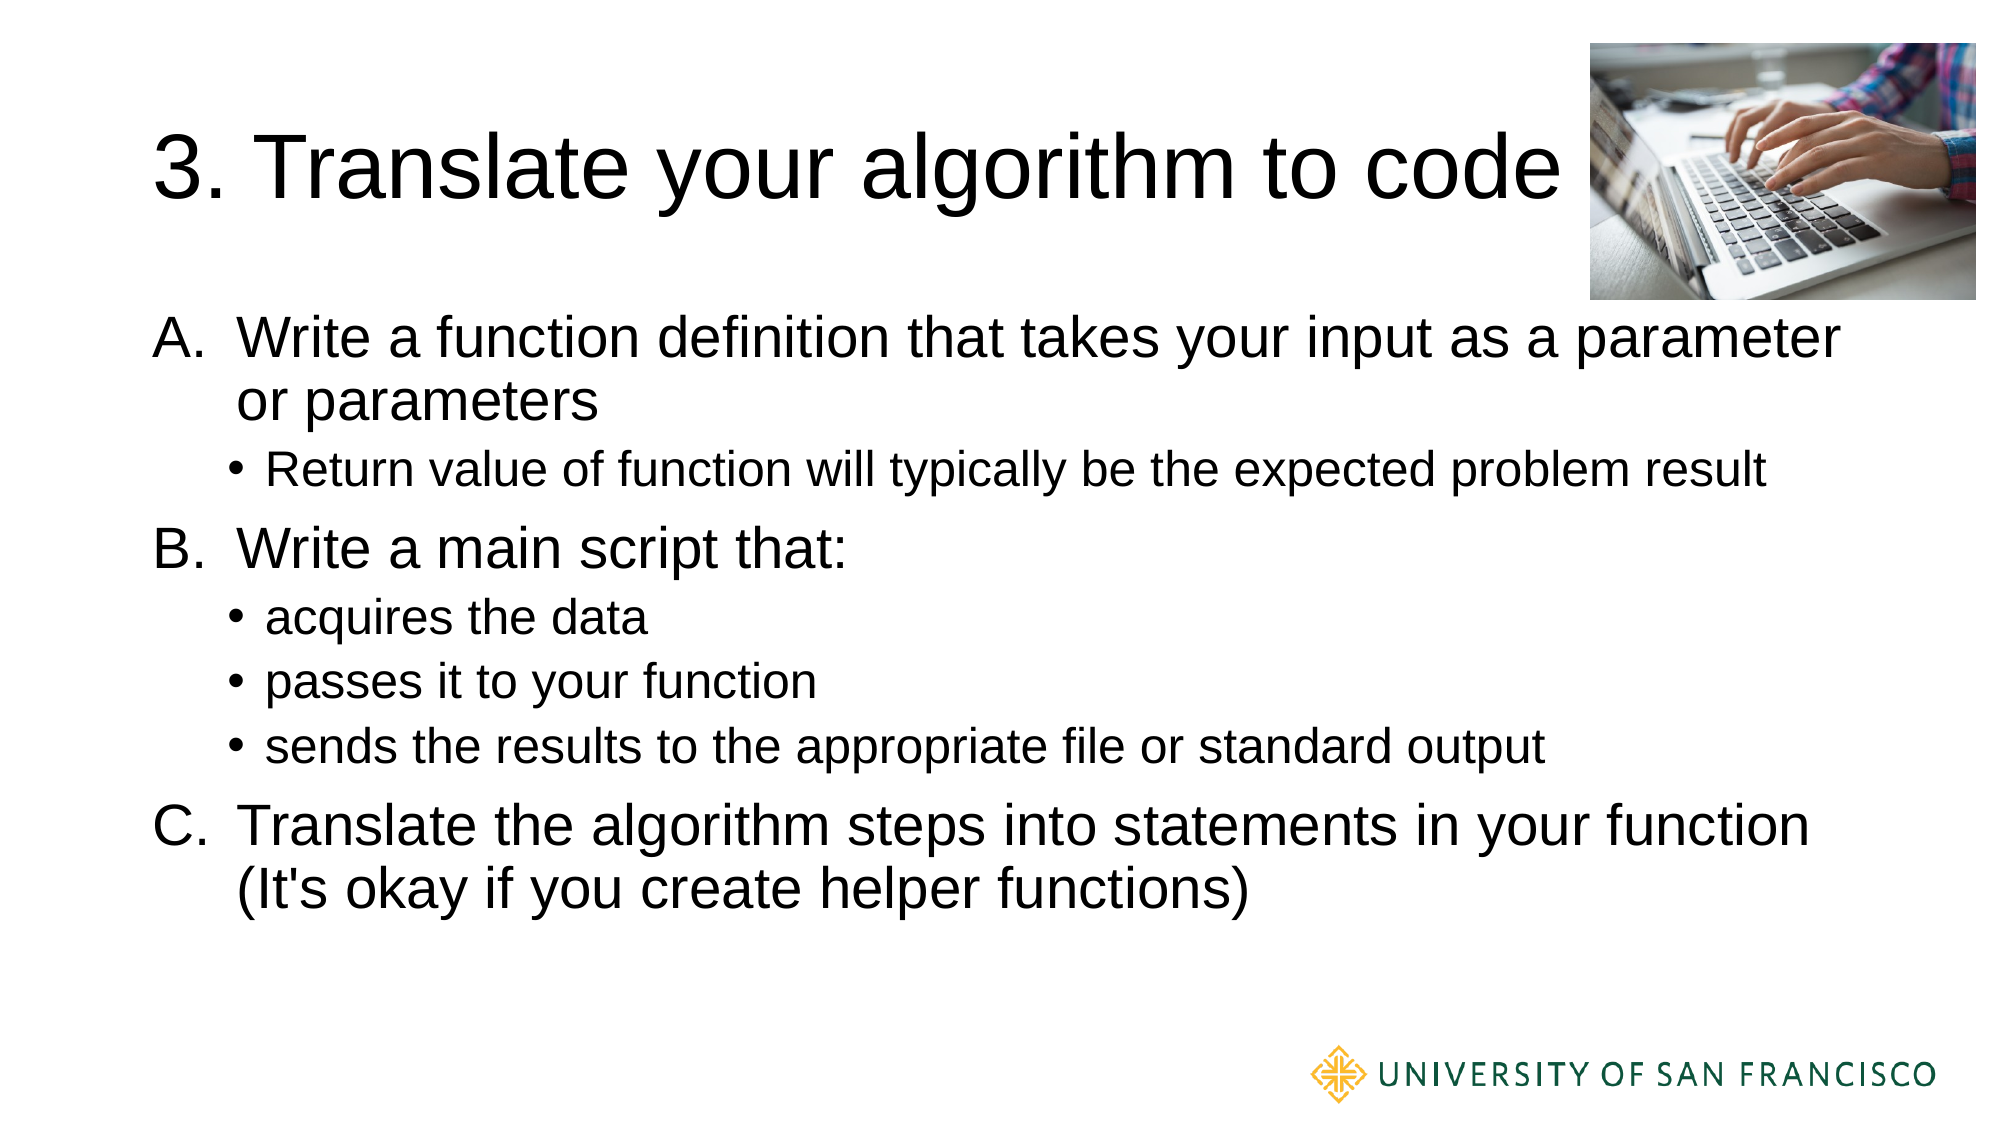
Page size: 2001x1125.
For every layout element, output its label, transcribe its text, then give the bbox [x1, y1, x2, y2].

list Write a function definition that takes your input as a parameter or parameters Return value of function will typically be the expected problem result Write a main script that: acquires the data passes it to your function sends the results to the appropriate file or standard output Translate the algorithm steps into statements in your function (It's okay if you create helper functions) [137, 299, 1863, 1014]
picture [1590, 43, 1976, 300]
title 3. Translate your algorithm to code [137, 59, 1590, 278]
